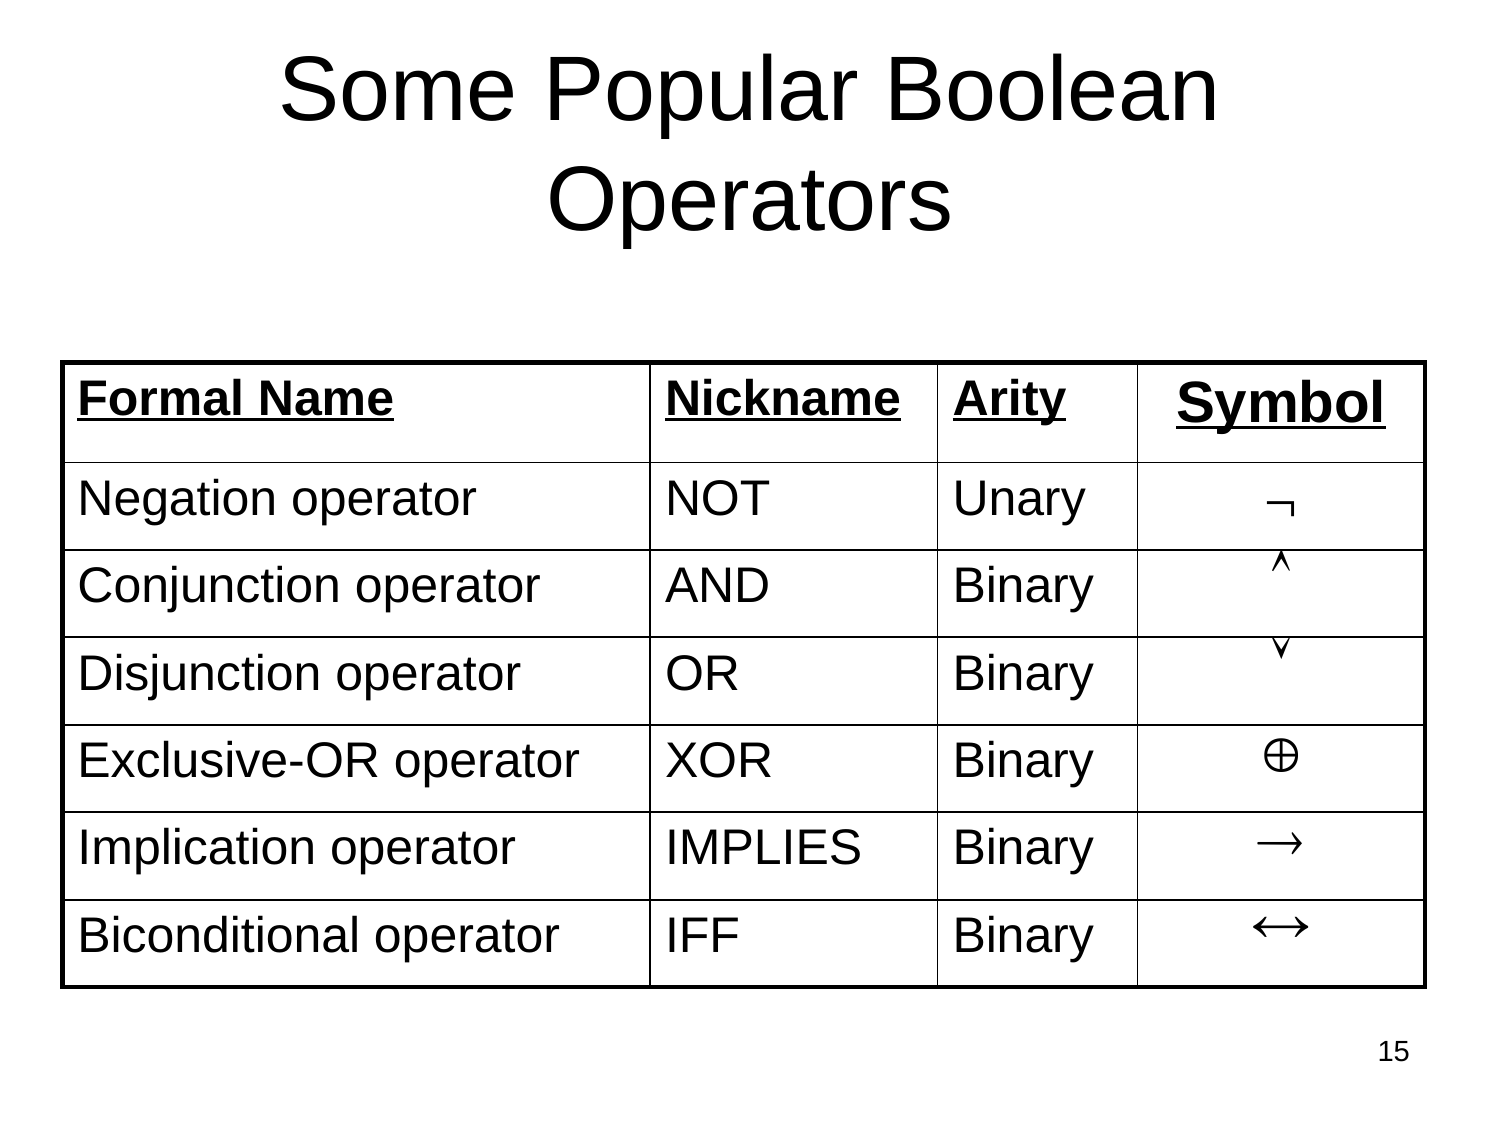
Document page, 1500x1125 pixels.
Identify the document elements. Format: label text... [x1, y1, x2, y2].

table_cell  [1138, 901, 1423, 985]
table_cell Conjunction operator [65, 551, 649, 636]
table_cell Disjunction operator [65, 638, 649, 724]
table_cell Implication operator [65, 813, 649, 899]
table_cell Unary [938, 463, 1137, 549]
table_cell  [1138, 813, 1423, 899]
table_cell Binary [938, 551, 1137, 636]
table_header Arity [938, 365, 1137, 462]
table_cell Binary [938, 638, 1137, 724]
title Some Popular Boolean Operators [75, 45, 1425, 233]
table_header Formal Name [65, 365, 649, 462]
table_cell Binary [938, 813, 1137, 899]
table_cell Negation operator [65, 463, 649, 549]
table_cell Biconditional operator [65, 901, 649, 985]
table_cell  [1138, 726, 1423, 811]
table_cell IFF [651, 901, 937, 985]
table_cell  [1138, 638, 1423, 724]
table_cell Binary [938, 726, 1137, 811]
table_cell ¬ [1138, 463, 1423, 549]
table_cell  [1138, 551, 1423, 636]
table_cell AND [651, 551, 937, 636]
table_cell XOR [651, 726, 937, 811]
table_cell NOT [651, 463, 937, 549]
table_cell Exclusive-OR operator [65, 726, 649, 811]
table_cell IMPLIES [651, 813, 937, 899]
slide_number 15 [1074, 1024, 1425, 1103]
table_header Nickname [651, 365, 937, 462]
table_header Symbol [1138, 365, 1423, 462]
table_cell OR [651, 638, 937, 724]
table_cell Binary [938, 901, 1137, 985]
